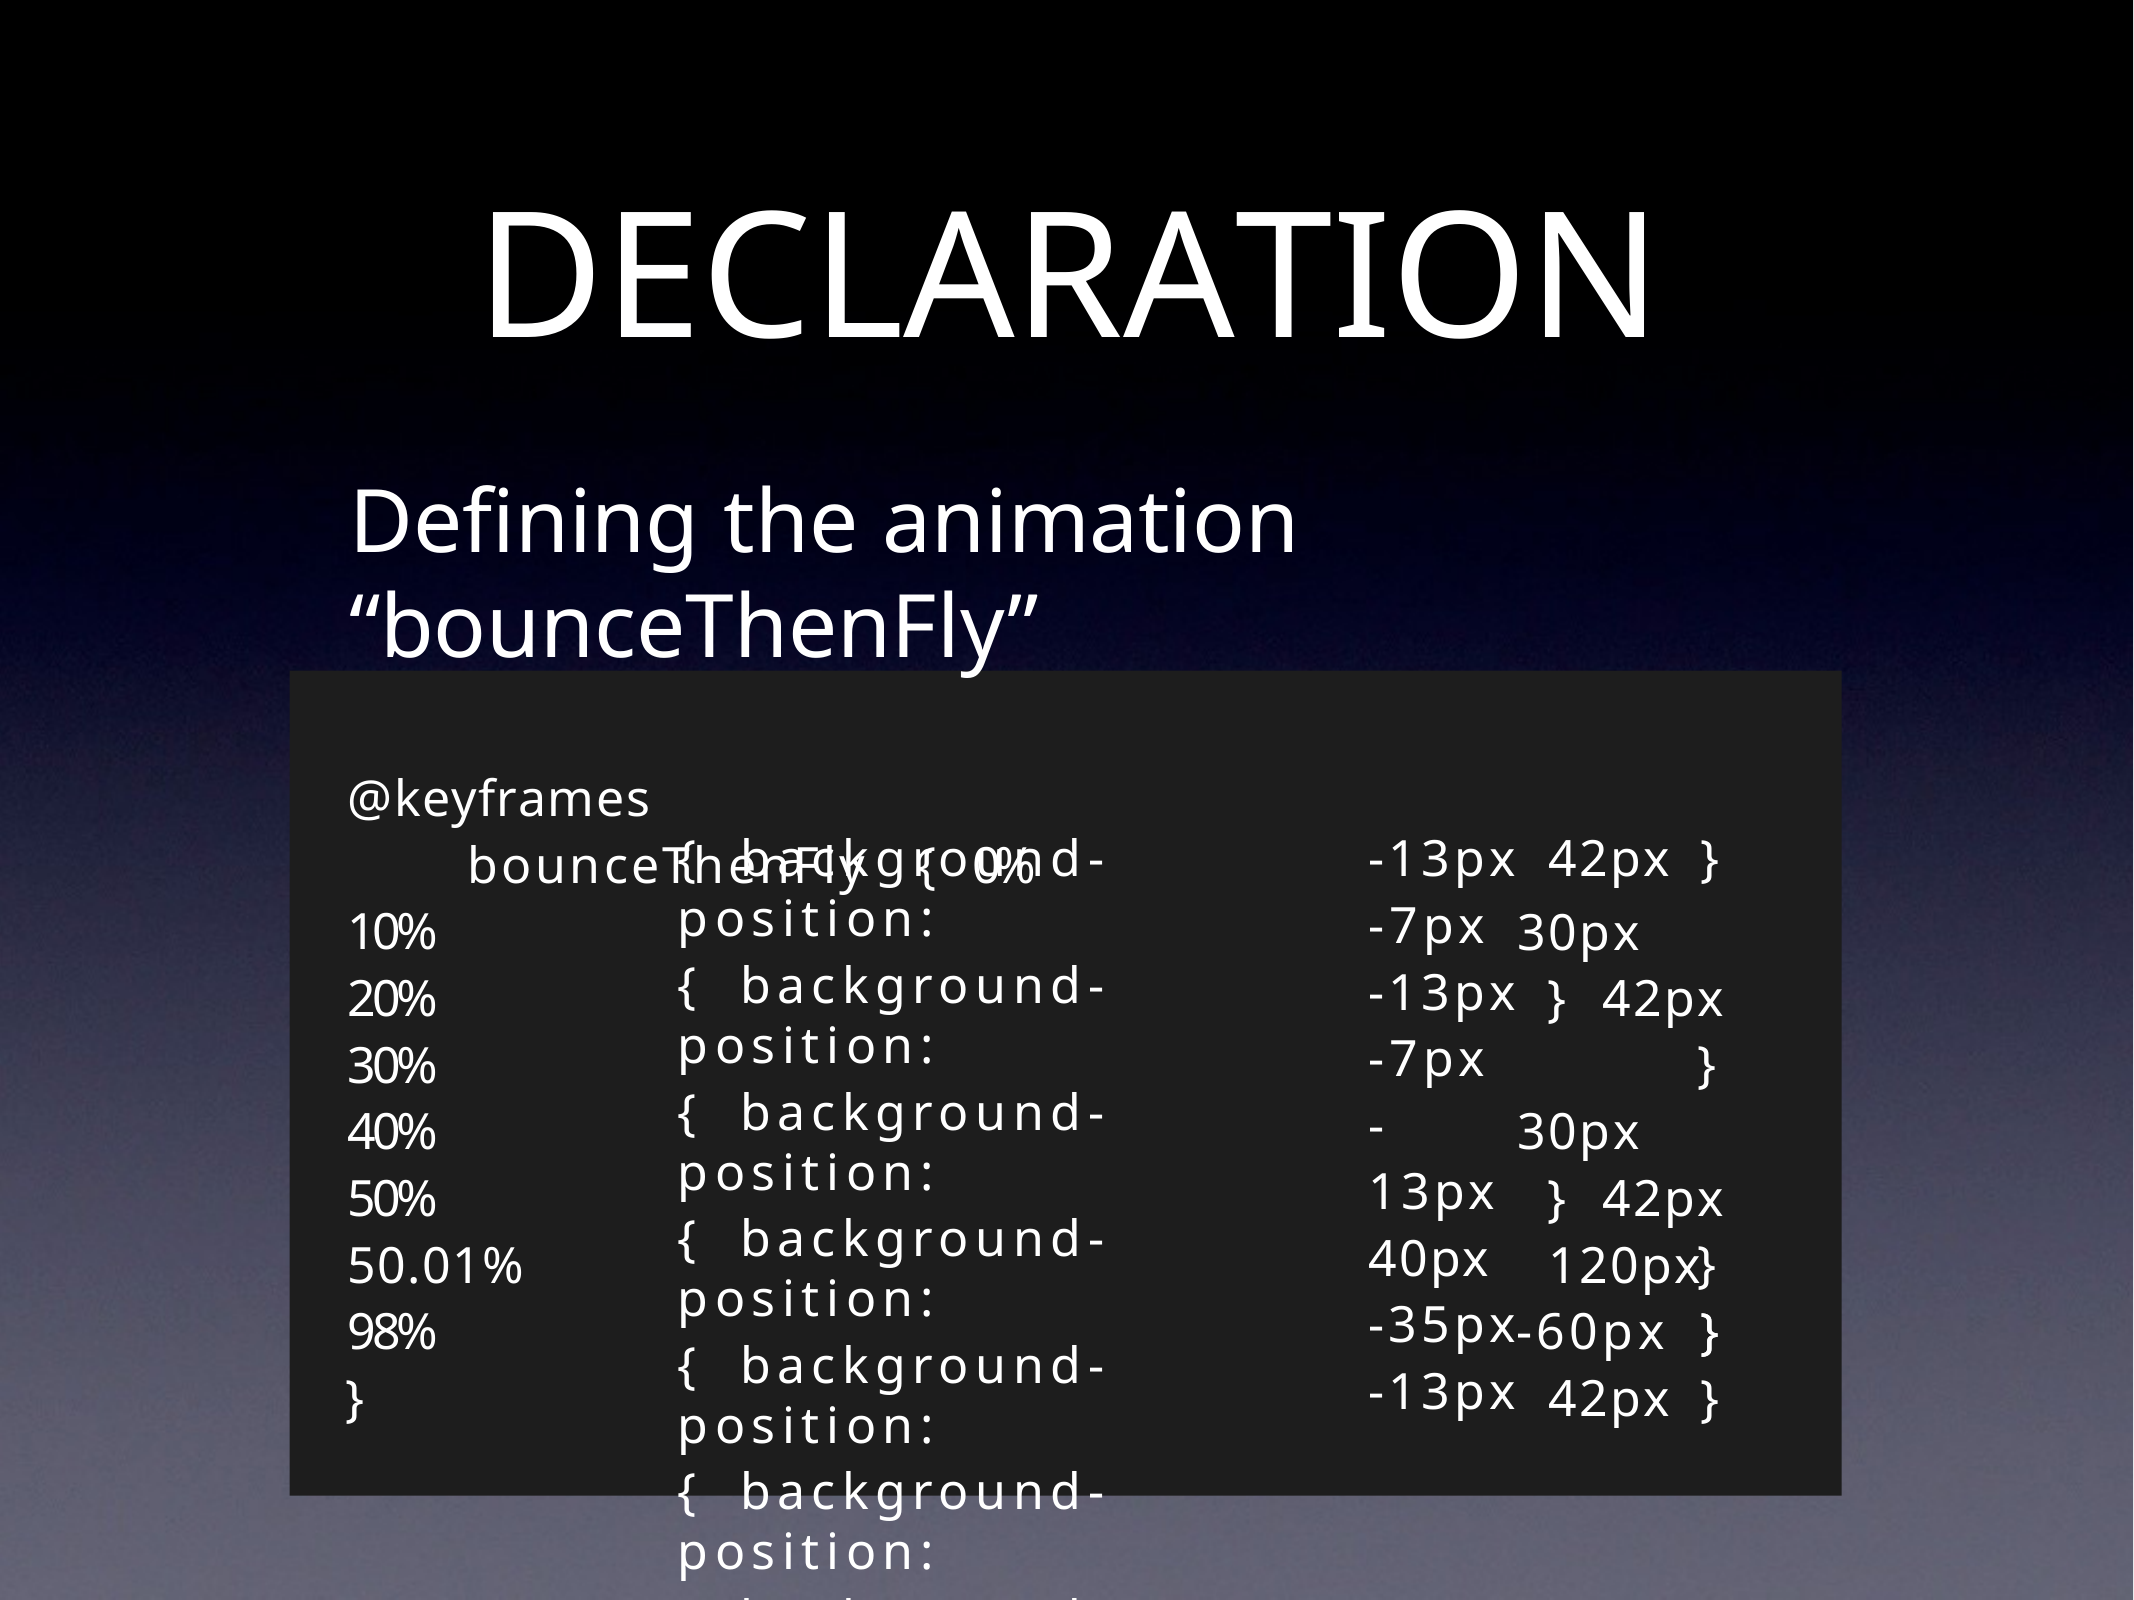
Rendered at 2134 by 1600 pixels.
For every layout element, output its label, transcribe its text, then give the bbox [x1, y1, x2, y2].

text_box 30px } 42px } 30px } 42px } -60px } [1515, 893, 1731, 1360]
text_box { background-position: { background-position: { background-position: { background-position: { background-position: { background-position: { background-position: { background-position: [675, 826, 1341, 1600]
text_box 42px } [1546, 826, 1731, 887]
text_box 120px } 42px } [1546, 1226, 1761, 1427]
picture [0, 0, 2134, 1600]
text_box Deﬁning the animation “bounceThenFly” [347, 465, 1786, 676]
text_box -13px -7px -13px -7px -13px 40px -35px -13px [1366, 826, 1521, 1420]
text_box @keyframes bounceThenFly { 0% 10% 20% 30% 40% 50% 50.01% 98% } [345, 759, 1131, 1427]
text_box [289, 670, 1842, 1496]
title DECLARATION [98, 84, 2035, 430]
